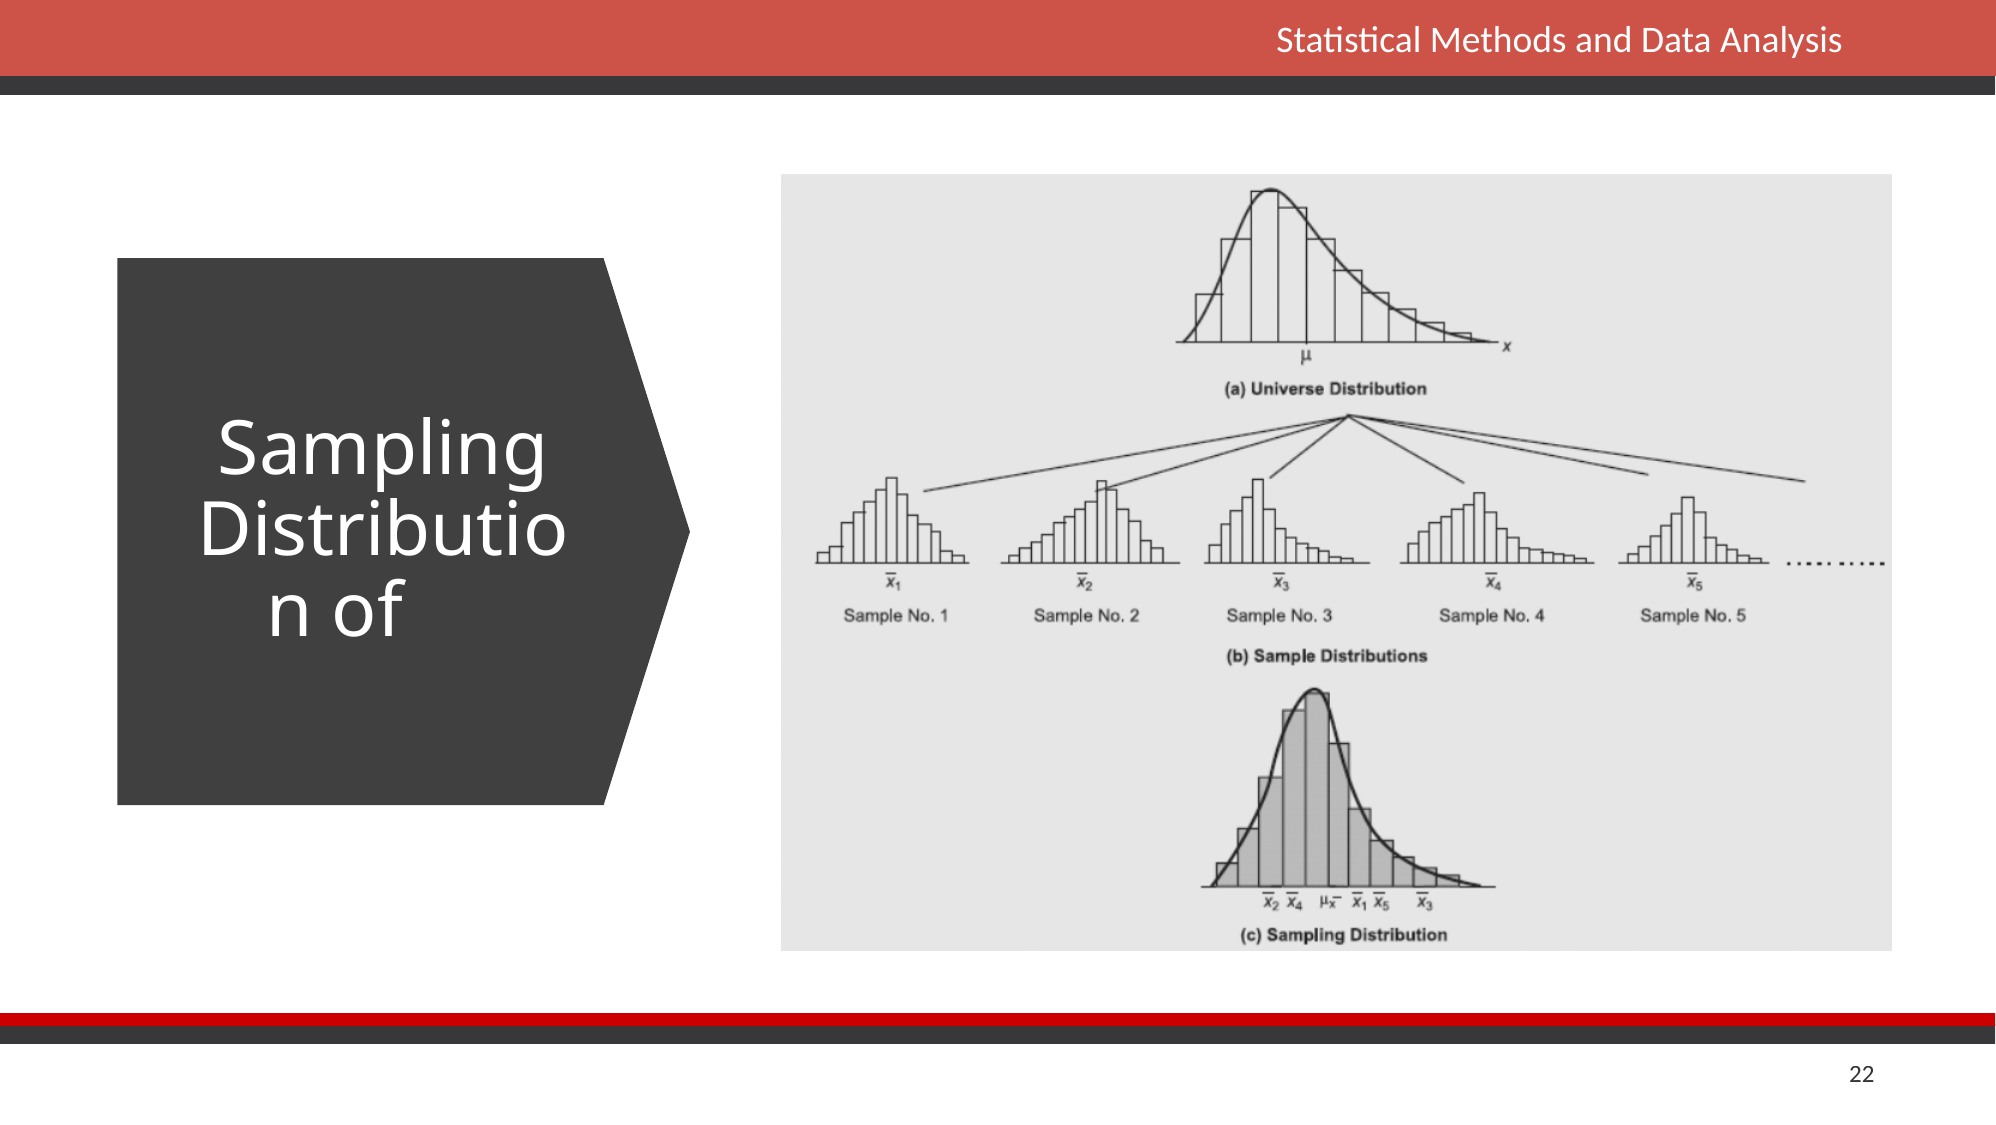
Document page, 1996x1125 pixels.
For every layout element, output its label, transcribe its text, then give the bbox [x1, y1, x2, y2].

picture [0, 1027, 1996, 1044]
slide_number 22 [1805, 1042, 1890, 1103]
text_box [116, 257, 692, 807]
picture [0, 76, 1996, 95]
picture [781, 173, 1892, 951]
